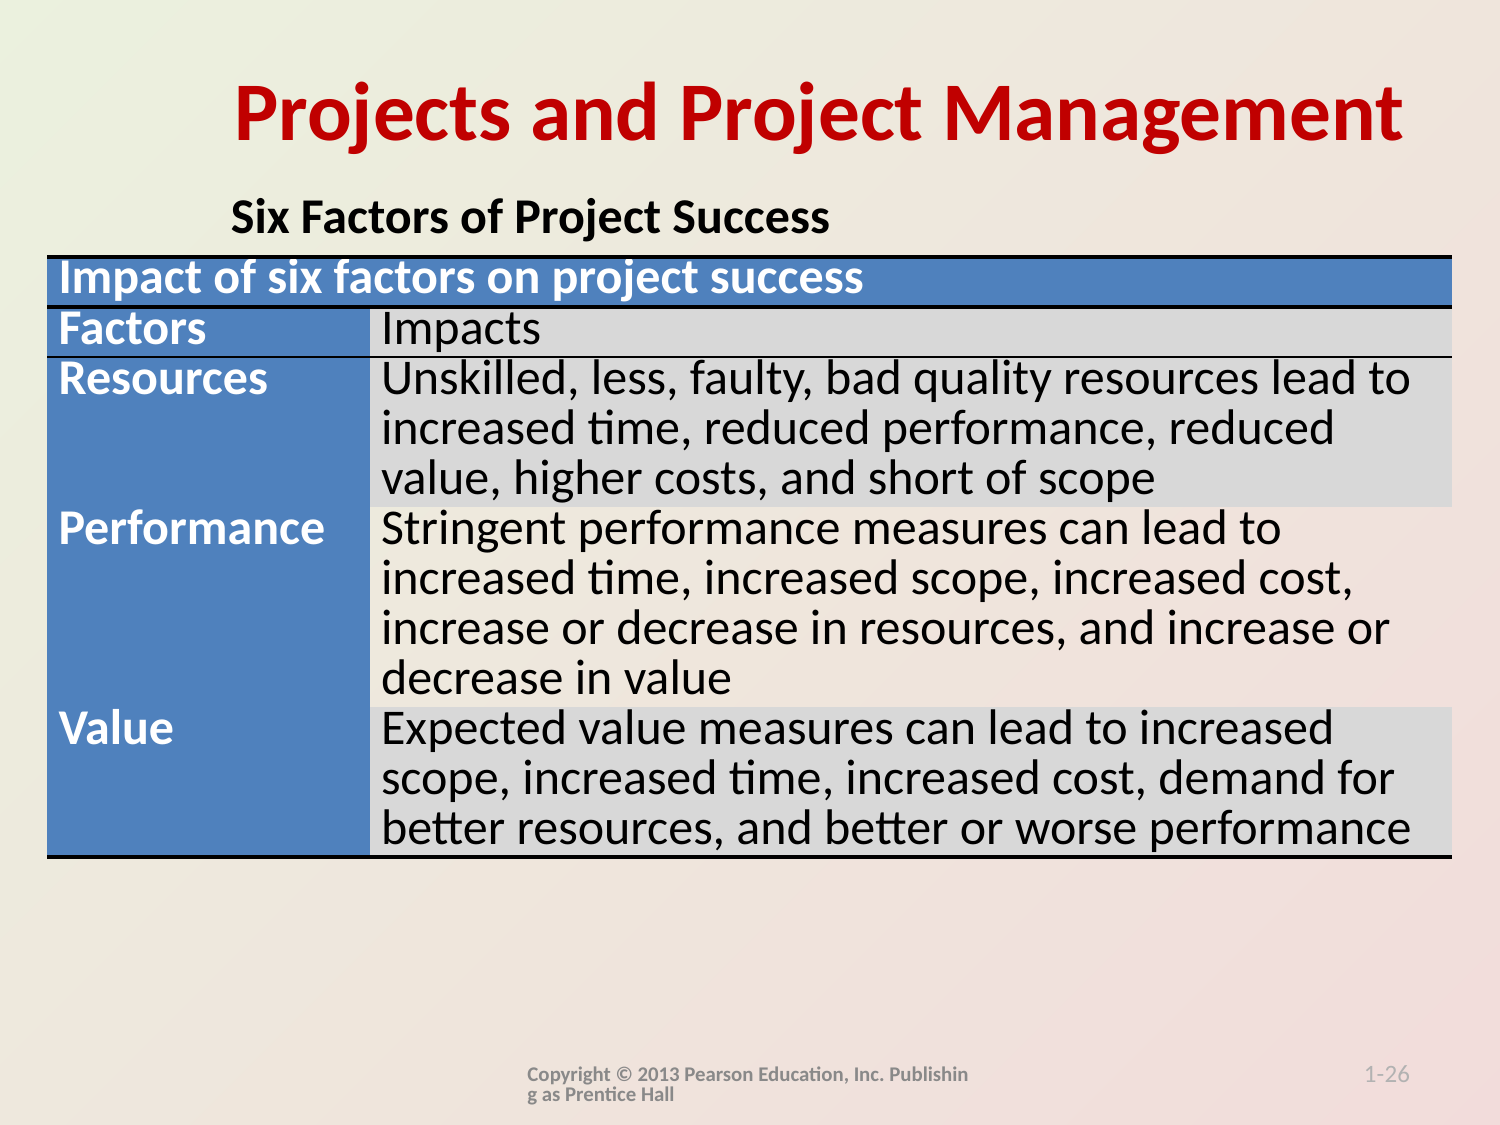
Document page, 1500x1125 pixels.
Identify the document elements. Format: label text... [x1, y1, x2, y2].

table_cell Expected value measures can lead to increased scope, increased time, increased cost, demand for better resources, and better or worse performance [370, 707, 1452, 855]
table_cell Impacts [370, 309, 1452, 356]
list Six Factors of Project Success [215, 175, 861, 232]
table_cell Factors [47, 309, 370, 356]
table_cell Unskilled, less, faulty, bad quality resources lead to increased time, reduced performance, reduced value, higher costs, and short of scope [370, 358, 1452, 507]
table_cell Value [47, 707, 370, 855]
slide_number 1-26 [1074, 1042, 1425, 1103]
table_cell Stringent performance measures can lead to increased time, increased scope, increased cost, increase or decrease in resources, and increase or decrease in value [370, 507, 1452, 707]
table_cell Performance [47, 507, 370, 707]
footer Copyright © 2013 Pearson Education, Inc. Publishing as Prentice Hall [512, 1042, 988, 1103]
table_cell Resources [47, 358, 370, 507]
table_header Impact of six factors on project success [47, 259, 1452, 305]
